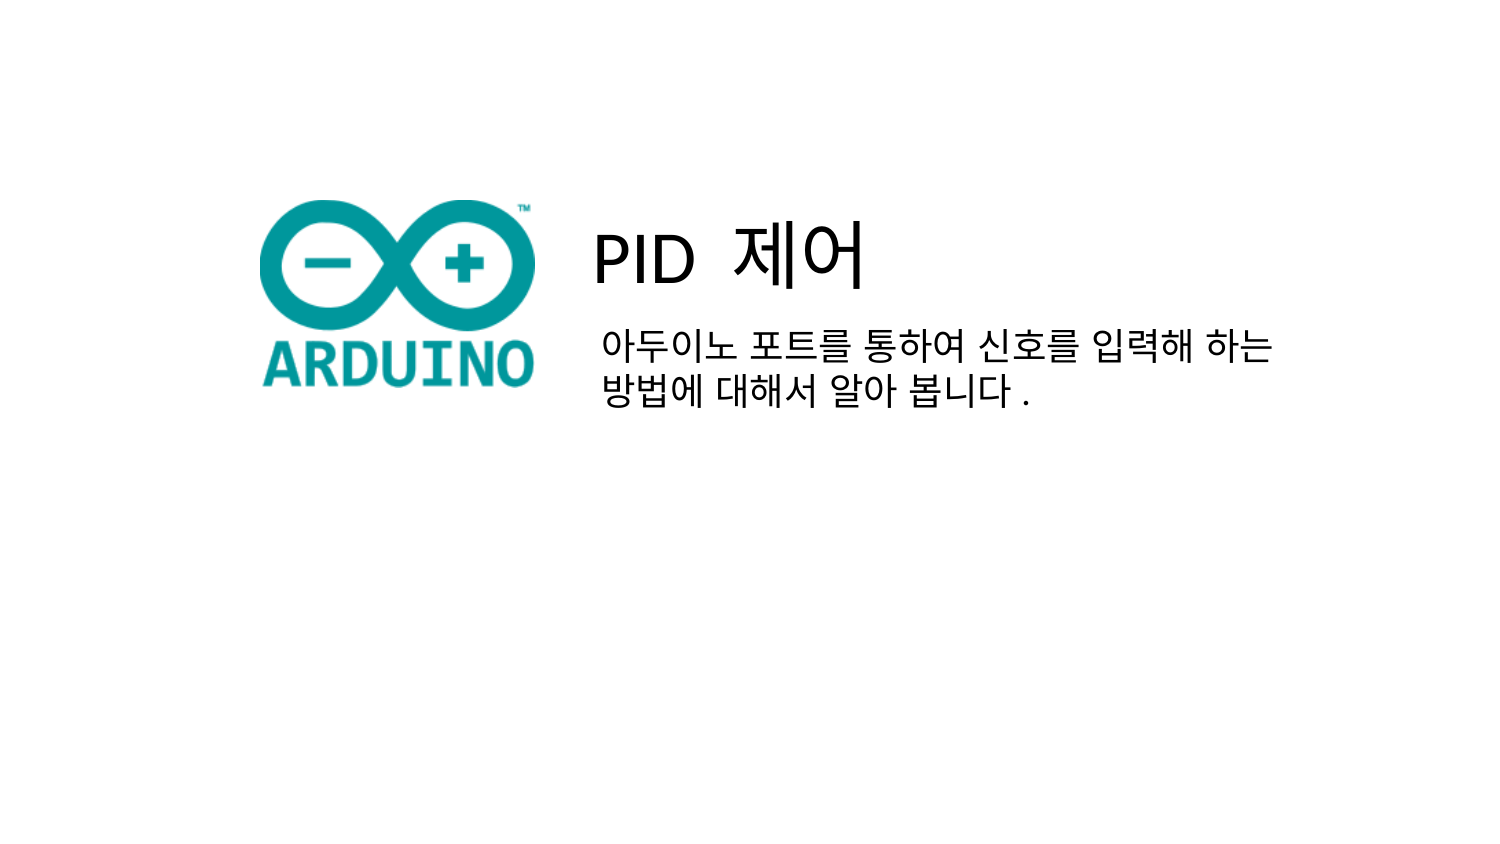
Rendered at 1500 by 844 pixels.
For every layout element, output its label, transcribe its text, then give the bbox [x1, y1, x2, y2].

text_box PID 제어 [577, 200, 1271, 306]
picture [260, 200, 535, 388]
text_box 아두이노 포트를 통하여 신호를 입력해 하는 방법에 대해서 알아 봅니다. [586, 315, 1299, 421]
